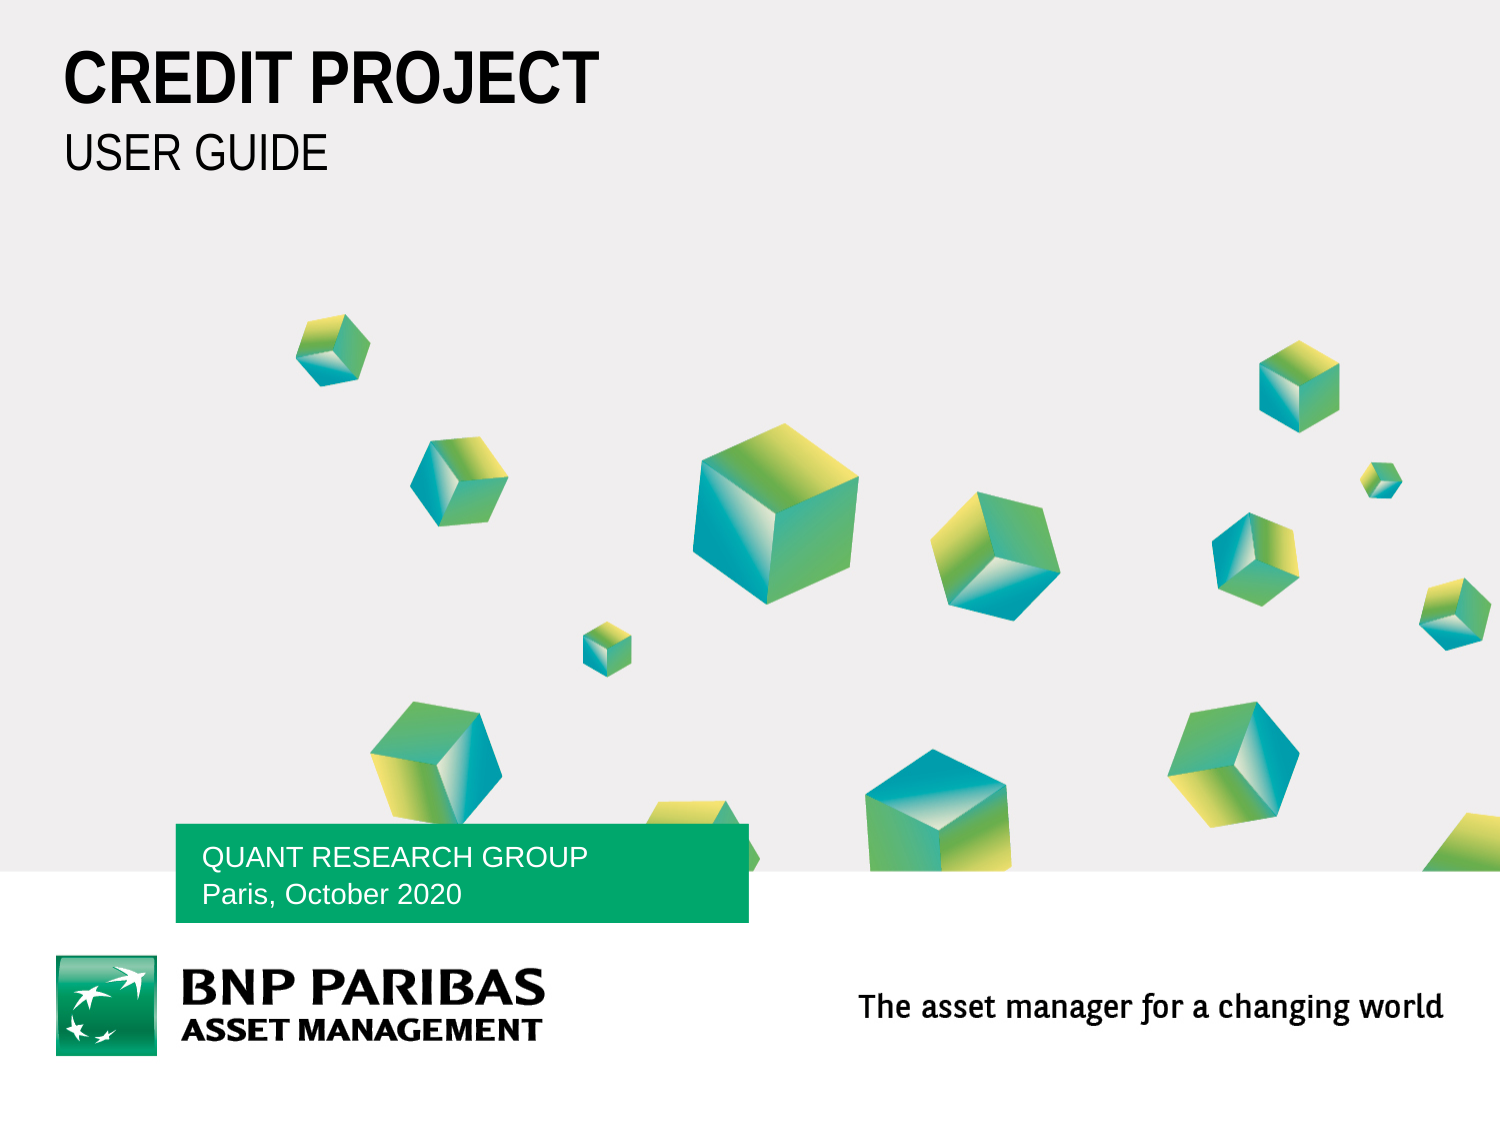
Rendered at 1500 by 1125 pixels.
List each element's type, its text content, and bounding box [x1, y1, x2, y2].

picture [0, 0, 1500, 1125]
title Credit project [64, 41, 1125, 123]
list Paris, October 2020 [201, 875, 722, 911]
list Quant research group [201, 838, 722, 874]
subtitle User guide [64, 113, 938, 185]
